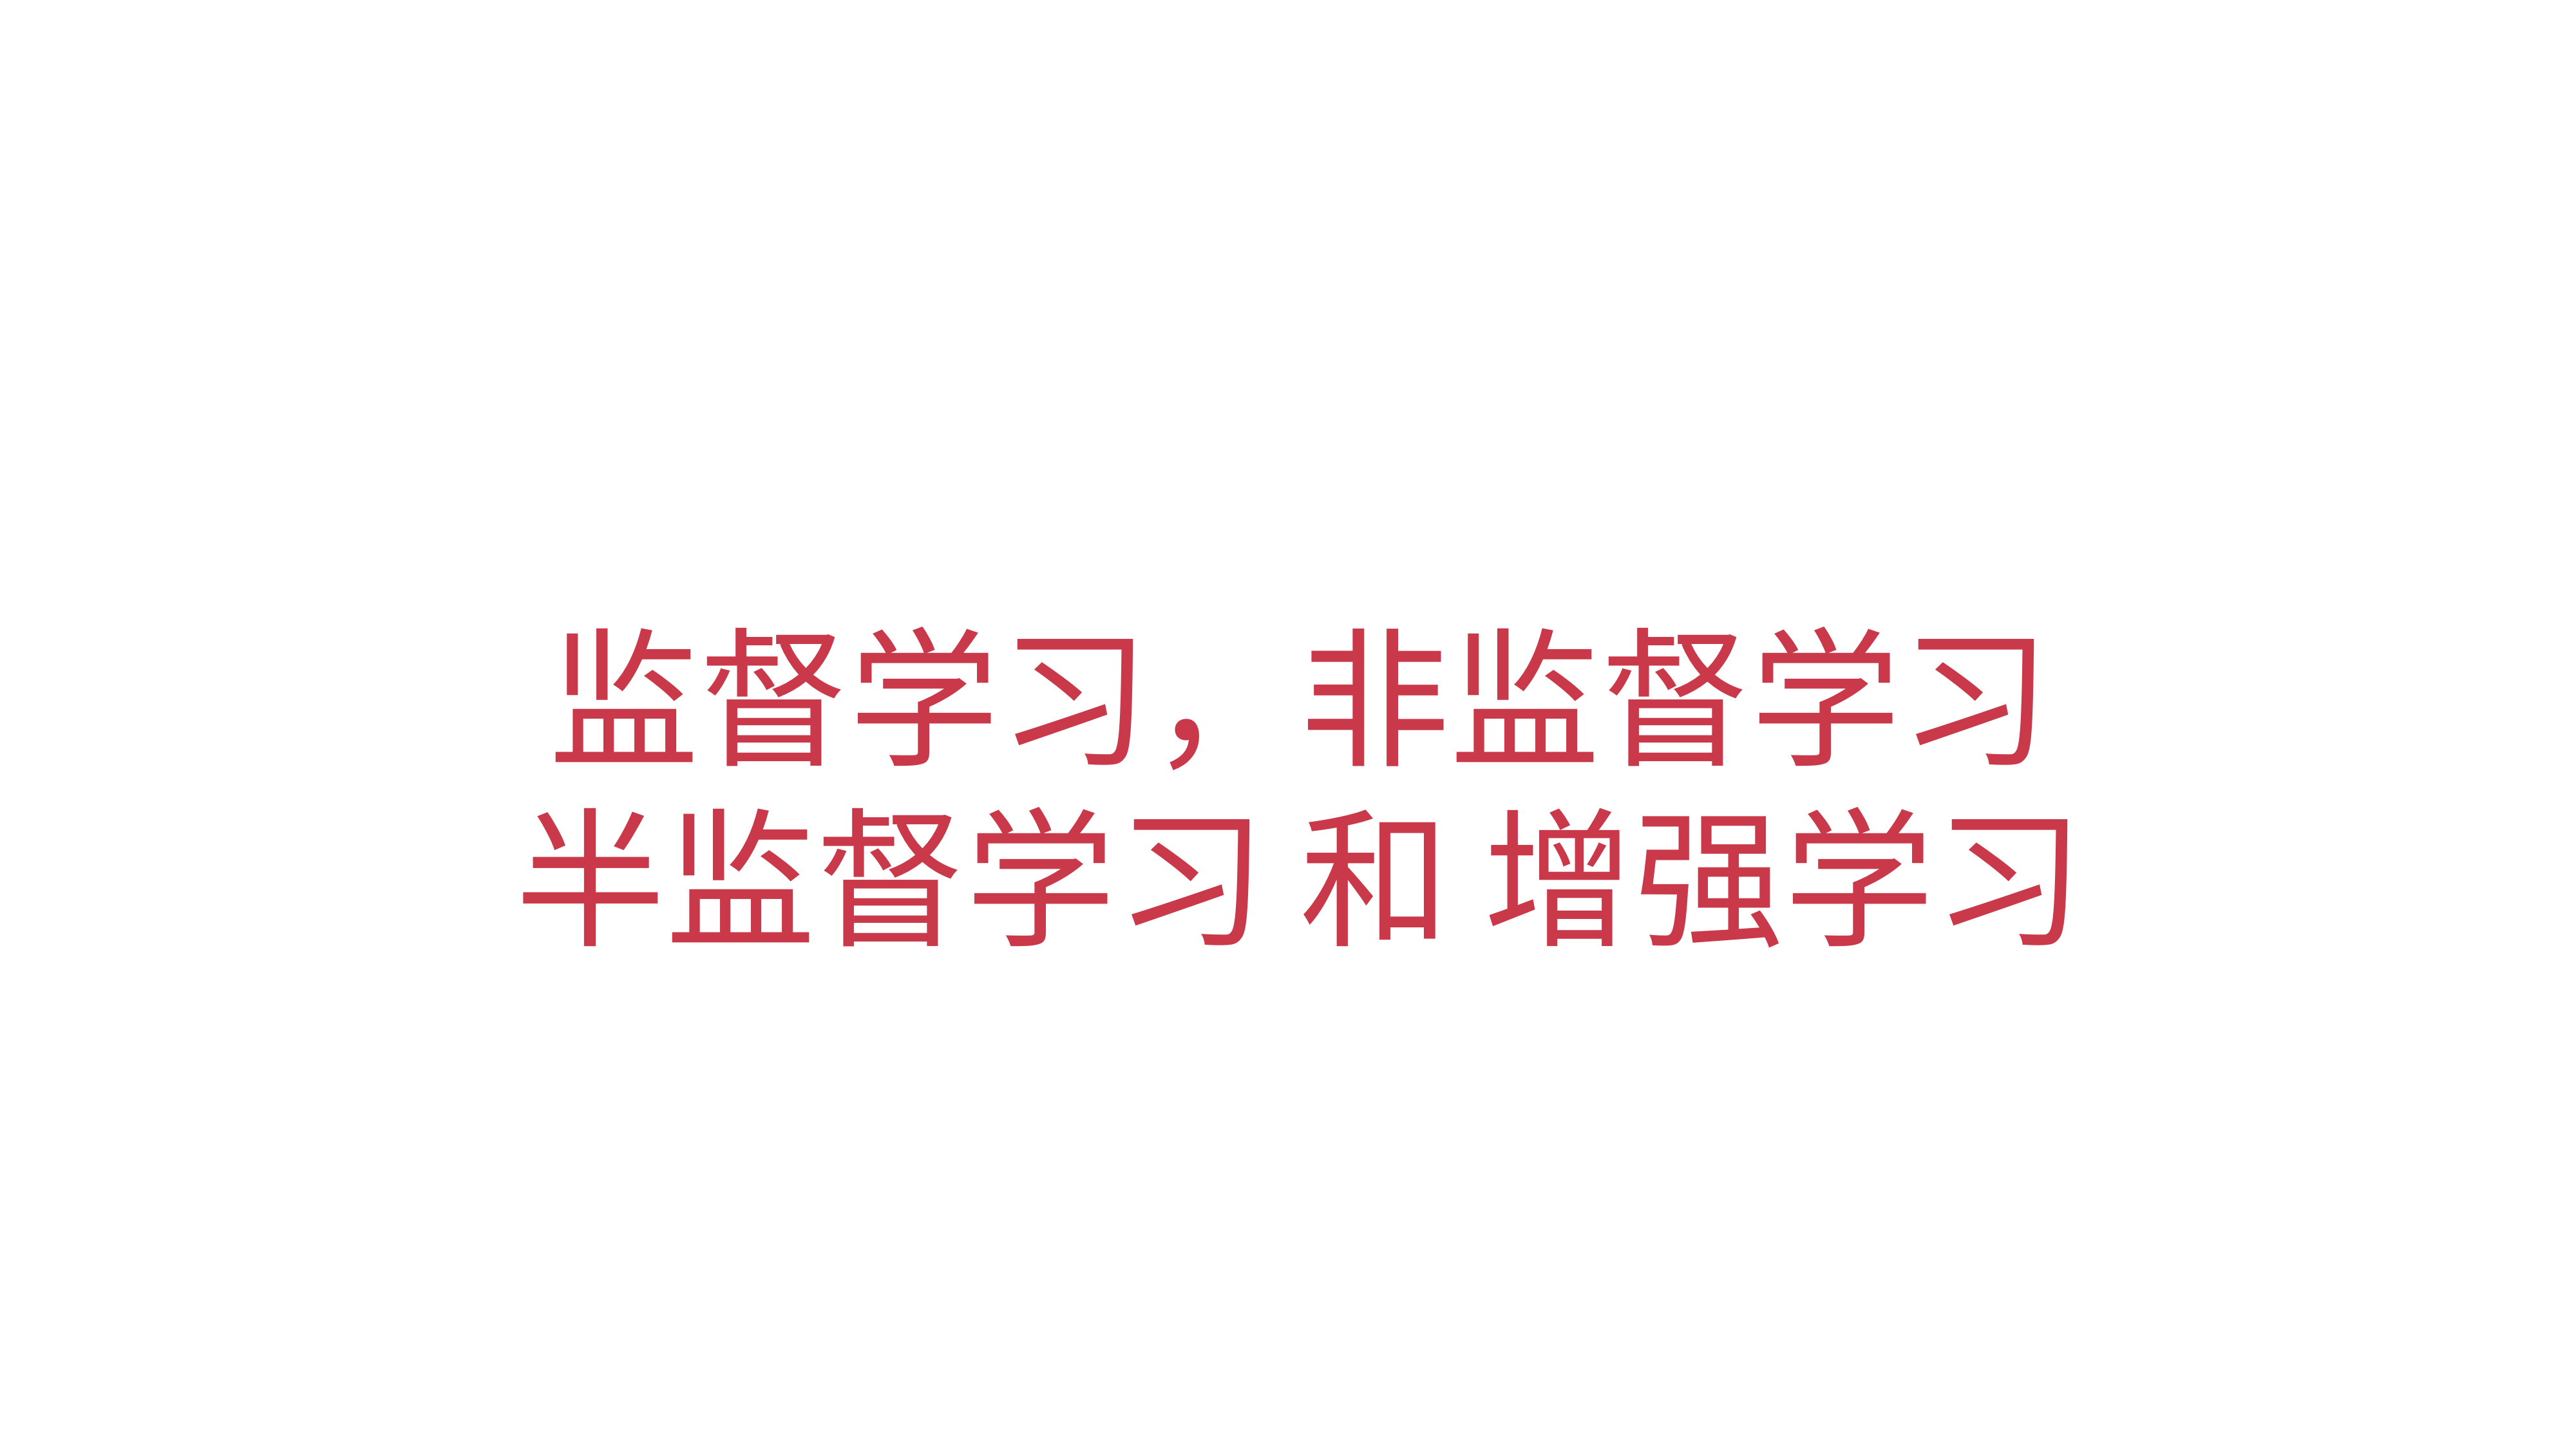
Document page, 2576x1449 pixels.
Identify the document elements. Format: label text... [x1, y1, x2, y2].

title 监督学习，非监督学习 半监督学习 和 增强学习 [187, 478, 2389, 971]
